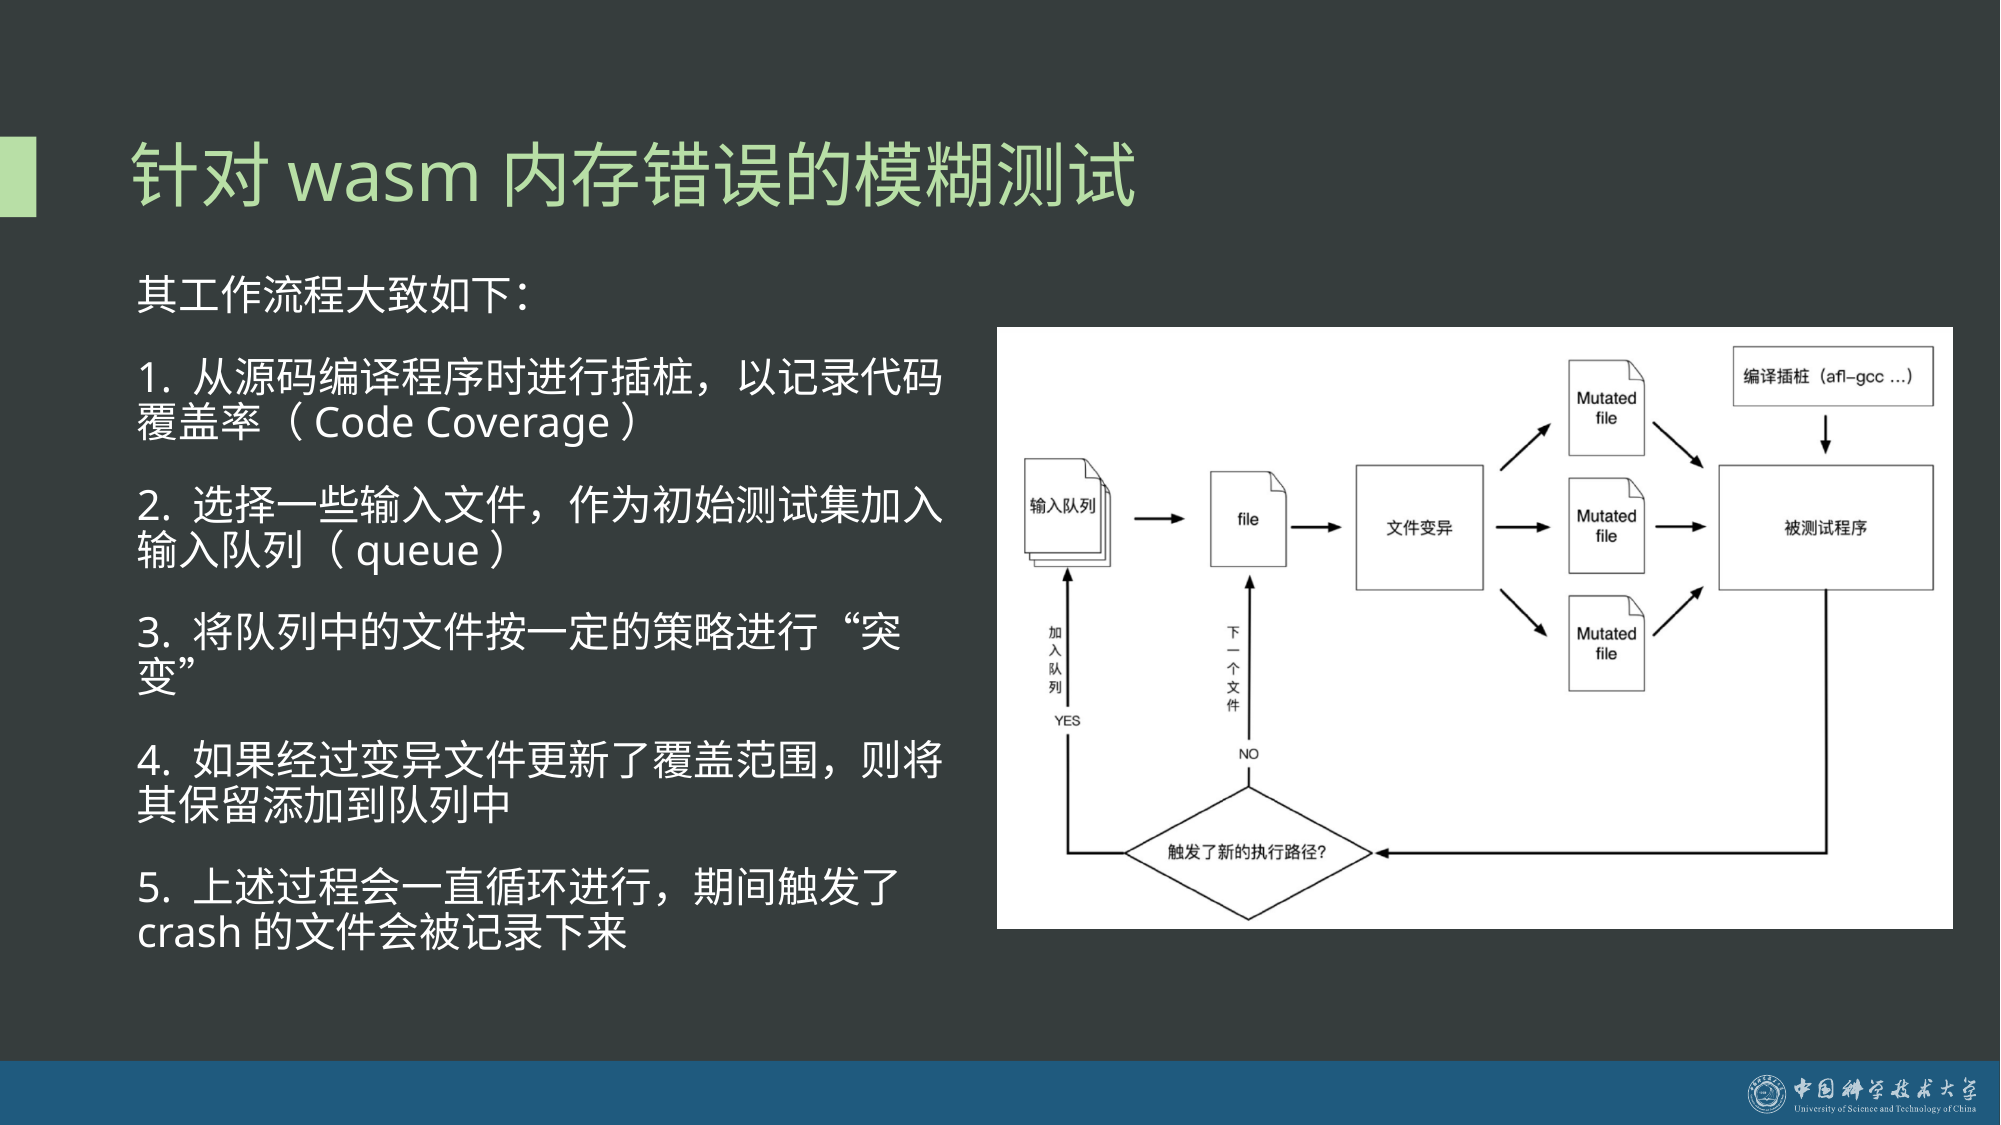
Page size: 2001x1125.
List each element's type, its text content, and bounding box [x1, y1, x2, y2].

title 针对wasm内存错误的模糊测试 [114, 76, 1886, 224]
list 其工作流程大致如下： 1. 从源码编译程序时进行插桩，以记录代码覆盖率（Code Coverage） 2. 选择一些输入文件，作为初始测试集加入输入队列（queue） 3. 将队列中的文件按一定的策略进行“突变” 4. 如果经过变异文件更新了覆盖范围，则将其保留添加到队列中 5. 上述过程会一直循环进行，期间触发了crash的文件会被记录下来 [114, 266, 973, 990]
picture [997, 327, 1953, 929]
